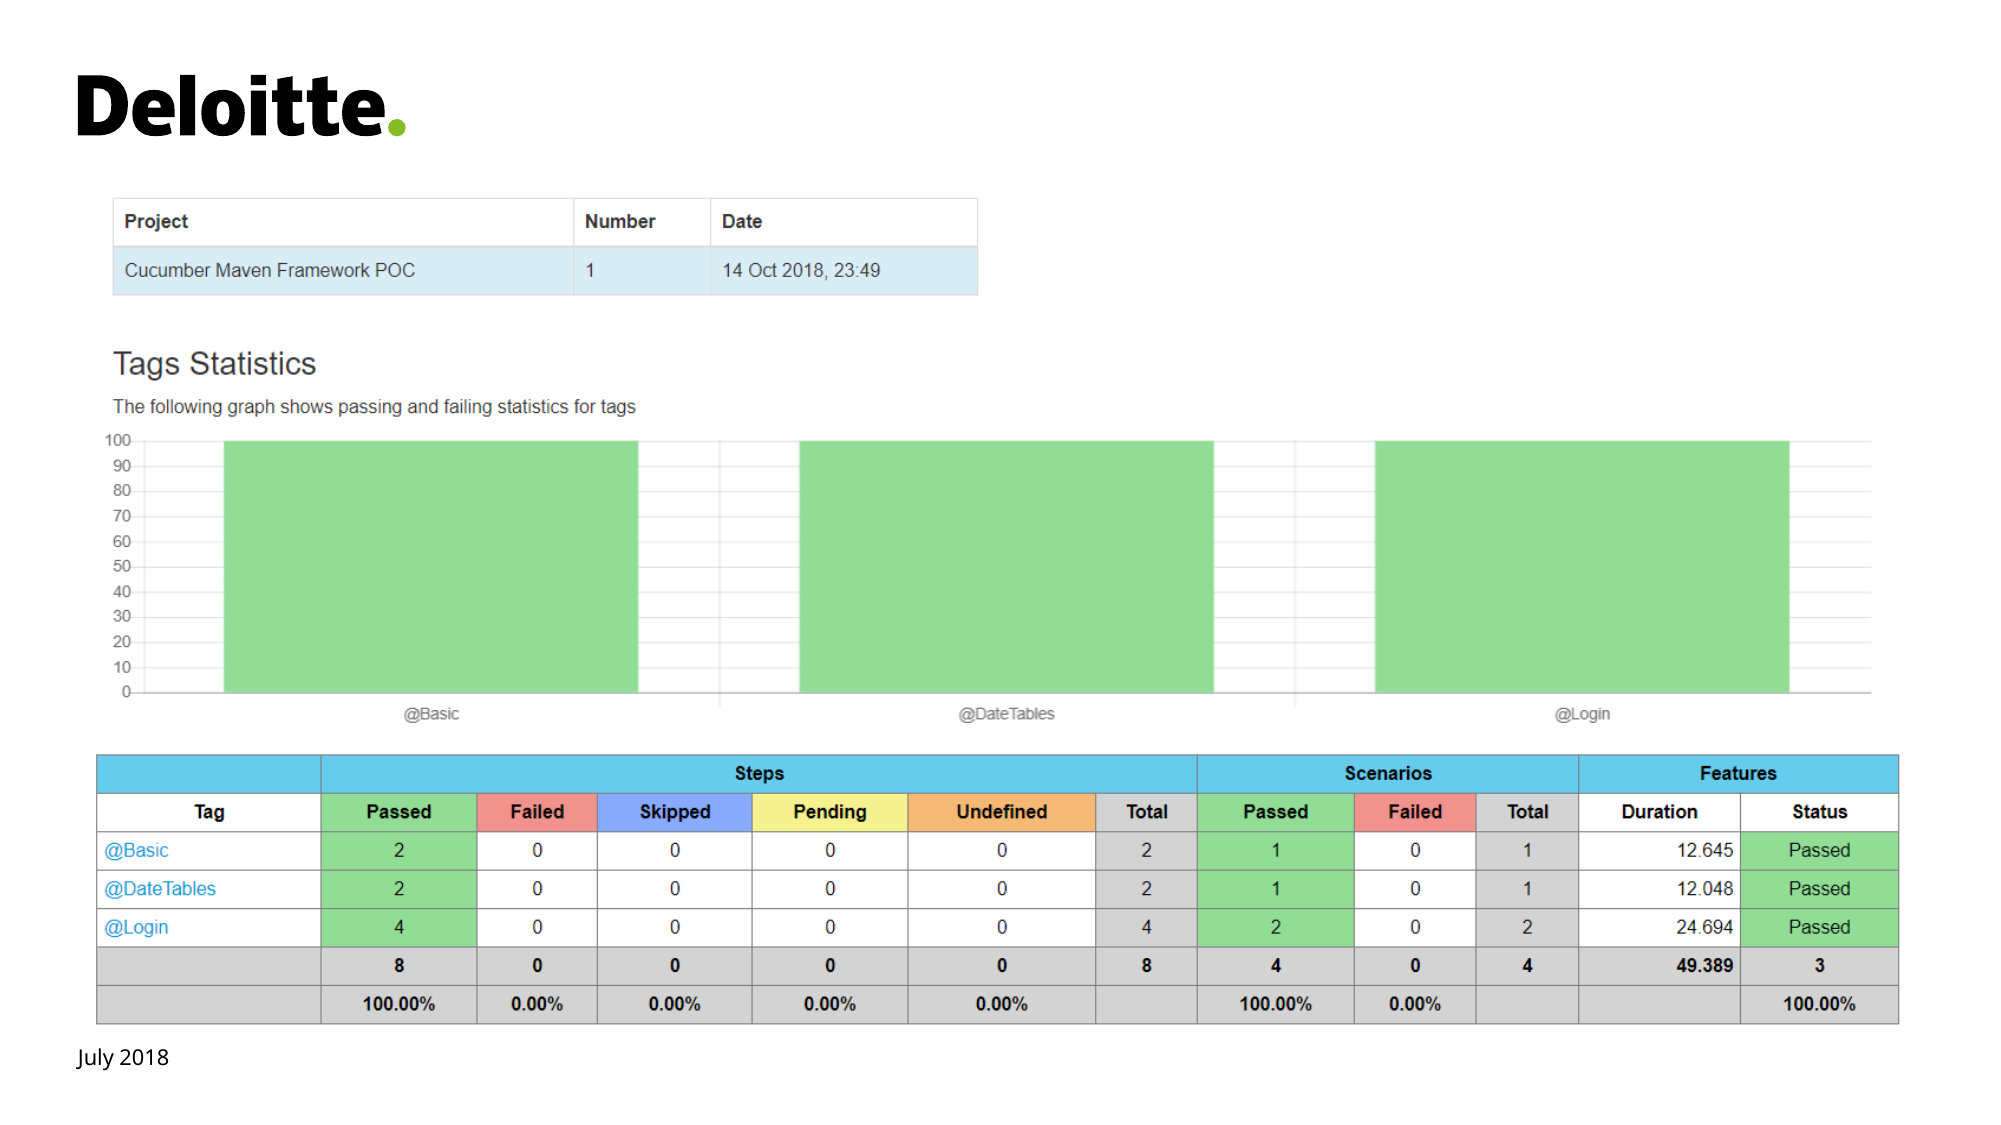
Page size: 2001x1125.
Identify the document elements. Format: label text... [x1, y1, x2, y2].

picture [95, 184, 1910, 1042]
list July 2018 [77, 1043, 996, 1093]
